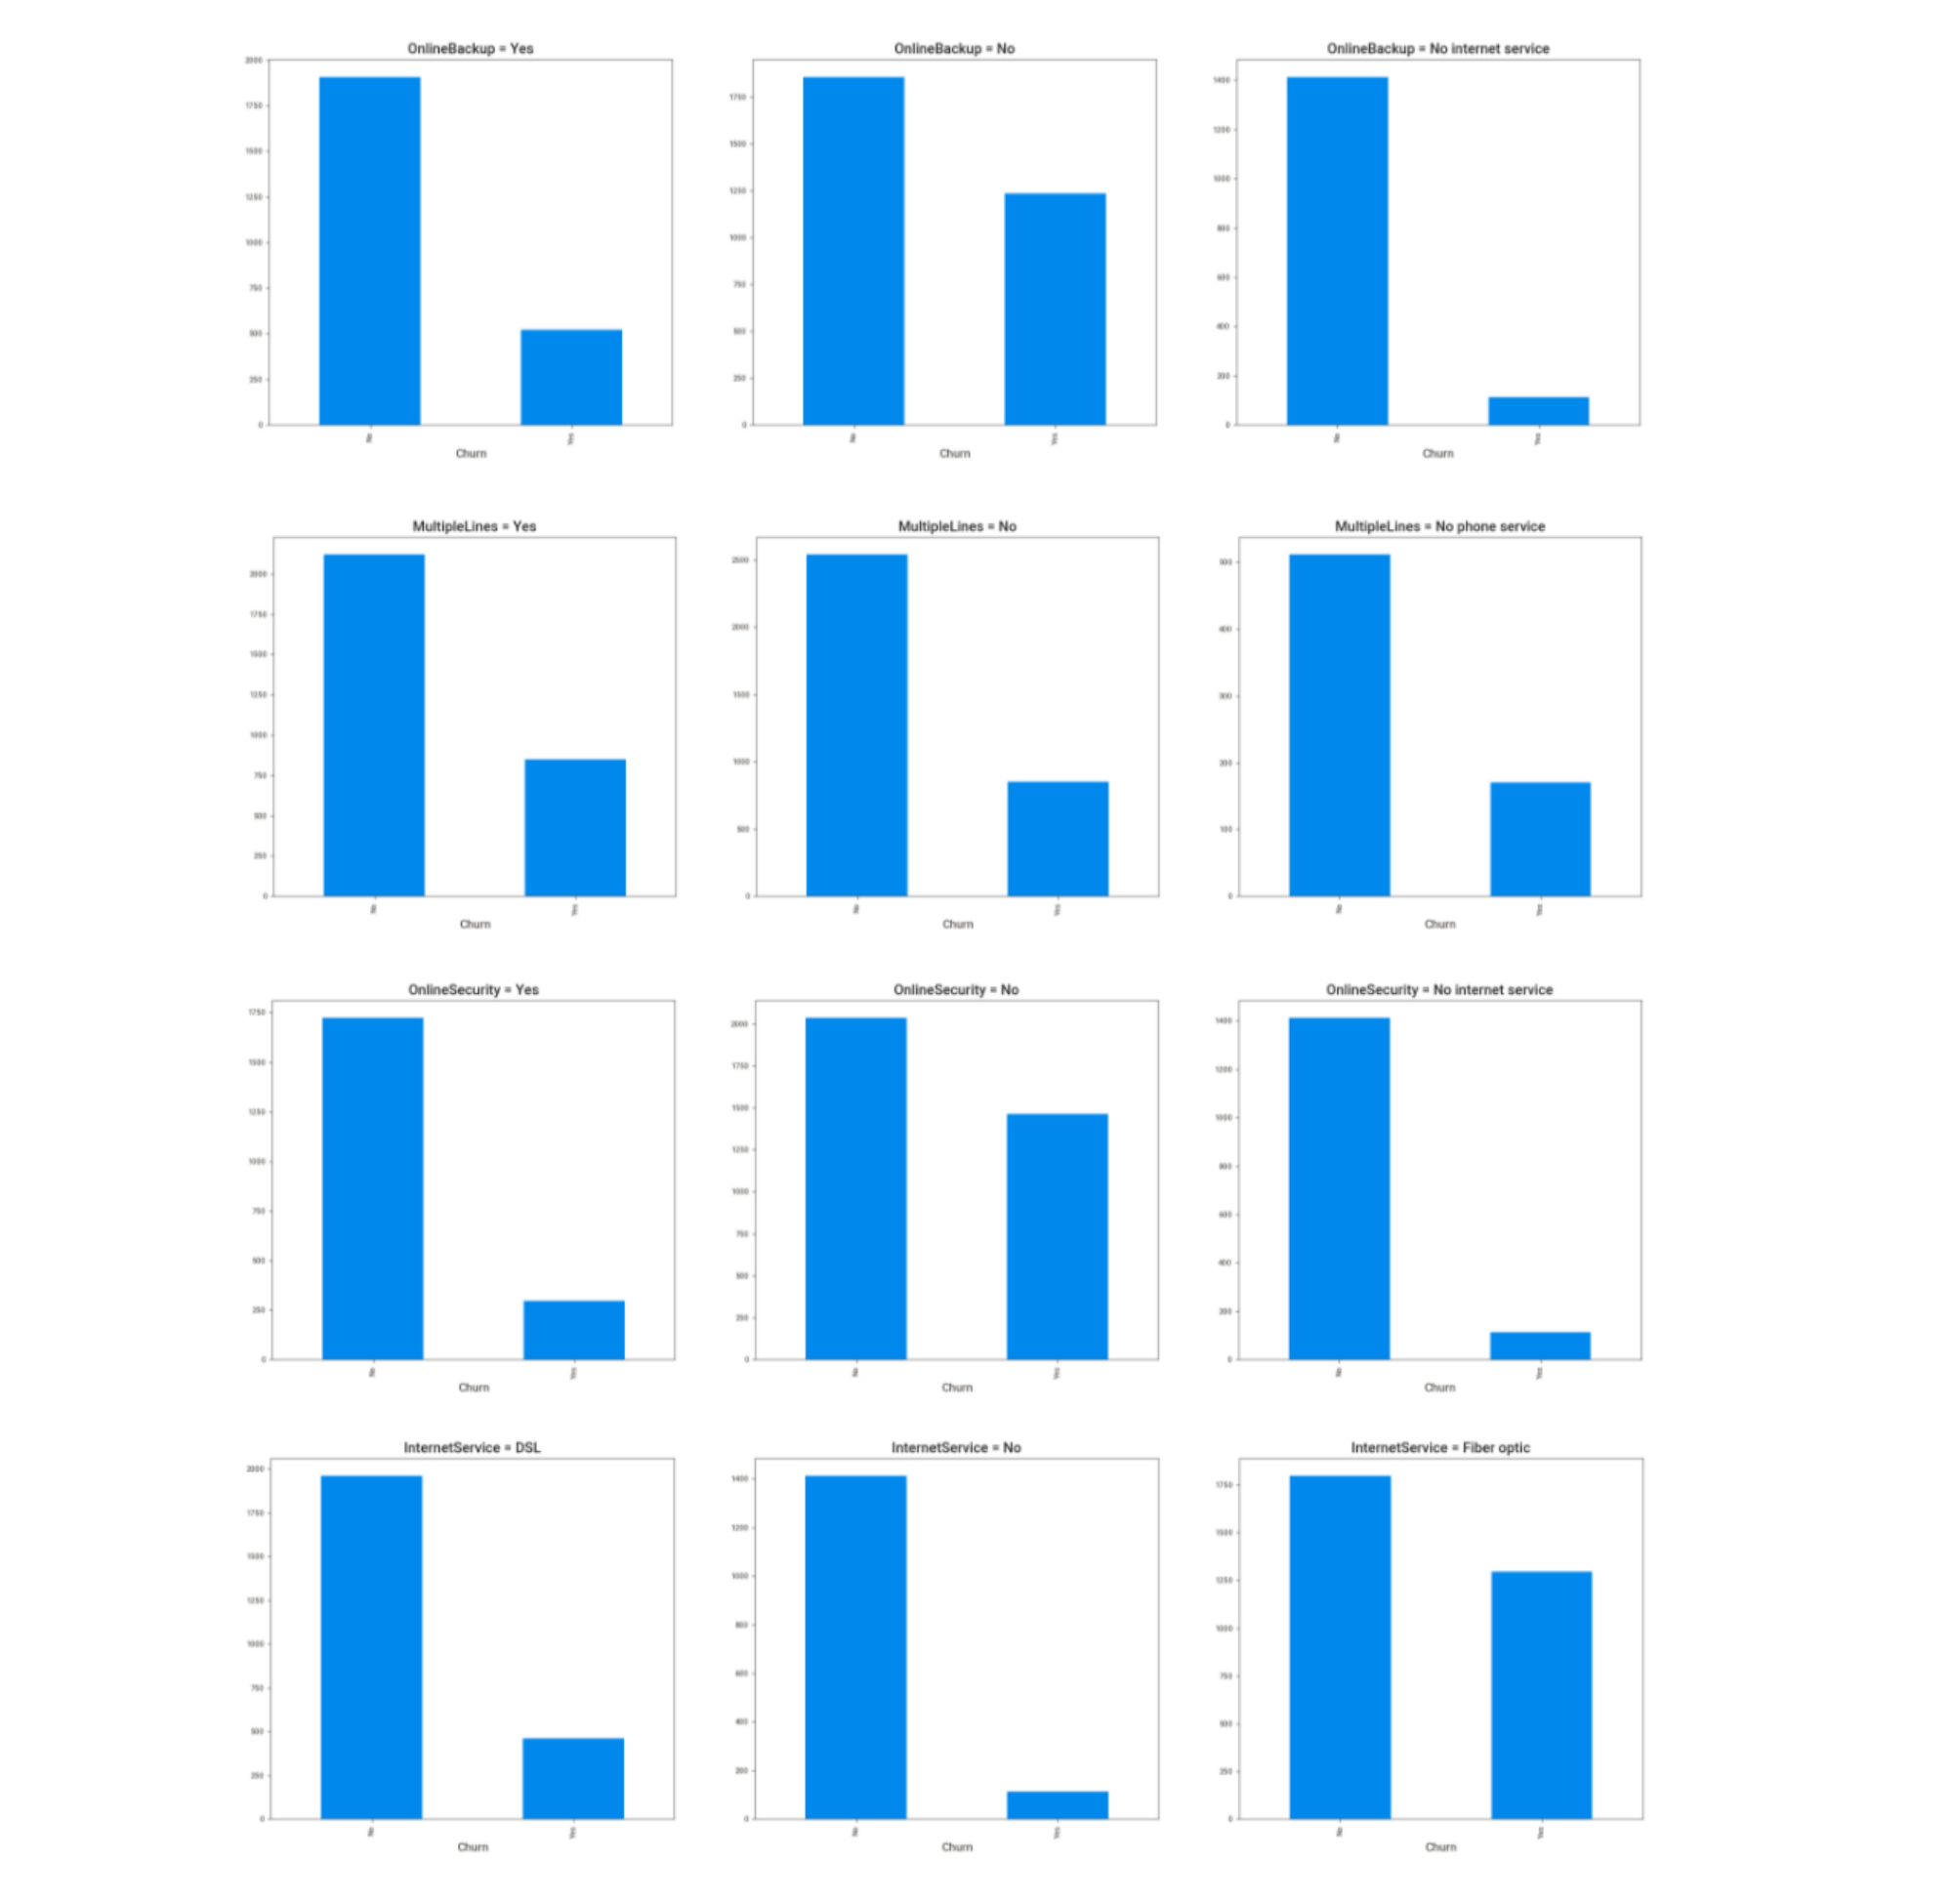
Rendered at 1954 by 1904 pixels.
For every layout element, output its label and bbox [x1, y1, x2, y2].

picture [242, 515, 1651, 946]
picture [242, 1437, 1651, 1860]
picture [242, 976, 1651, 1408]
picture [242, 38, 1651, 470]
